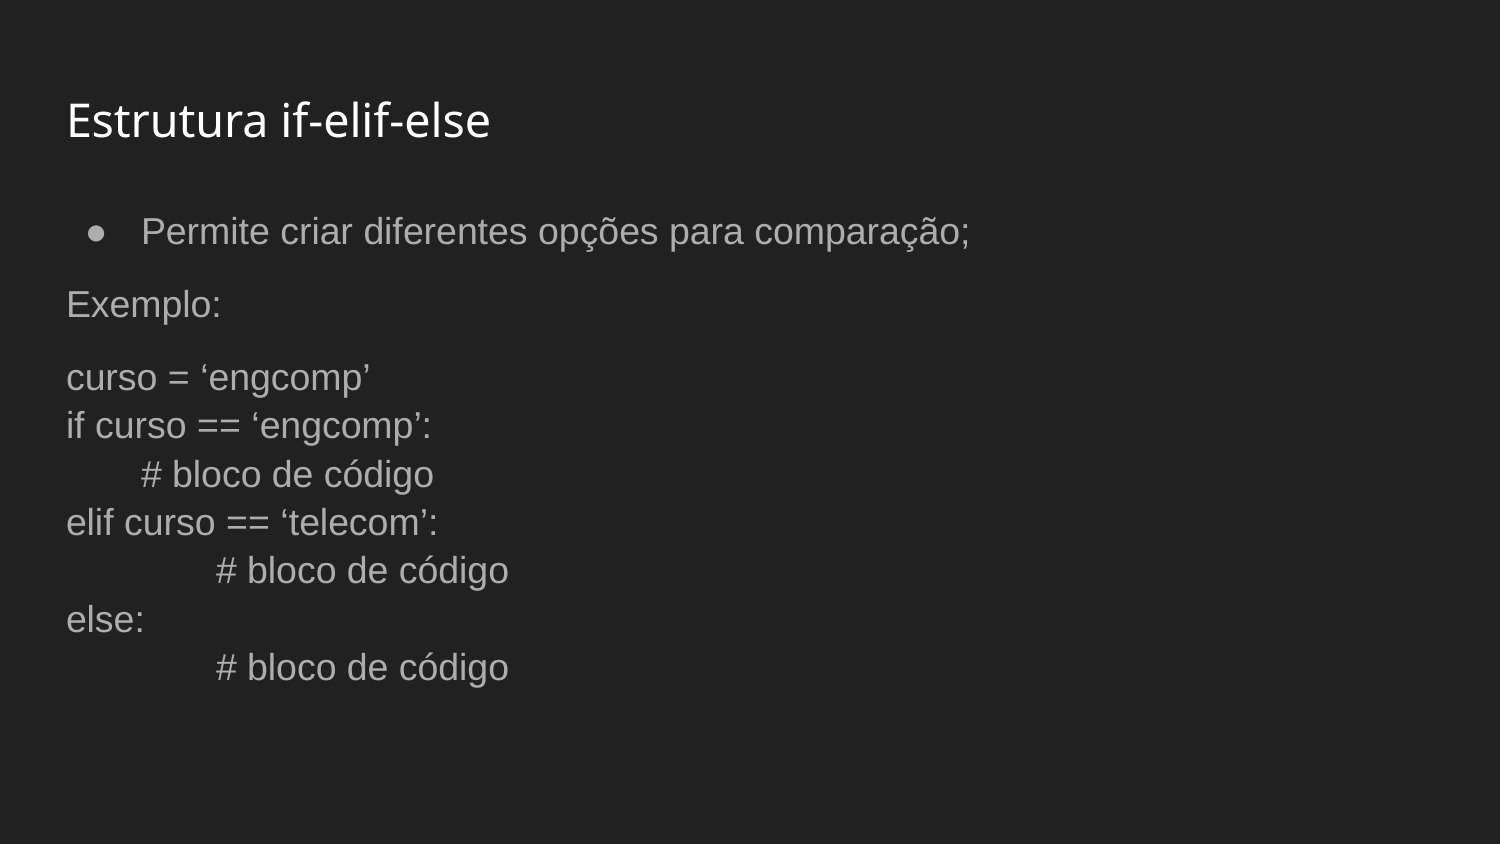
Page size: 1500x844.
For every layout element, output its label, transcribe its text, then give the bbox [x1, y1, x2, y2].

list Permite criar diferentes opções para comparação; Exemplo: curso = ‘engcomp’ if curso == ‘engcomp’: # bloco de código elif curso == ‘telecom’: # bloco de código else: # bloco de código [51, 189, 1449, 750]
title Estrutura if-elif-else [51, 72, 1449, 167]
